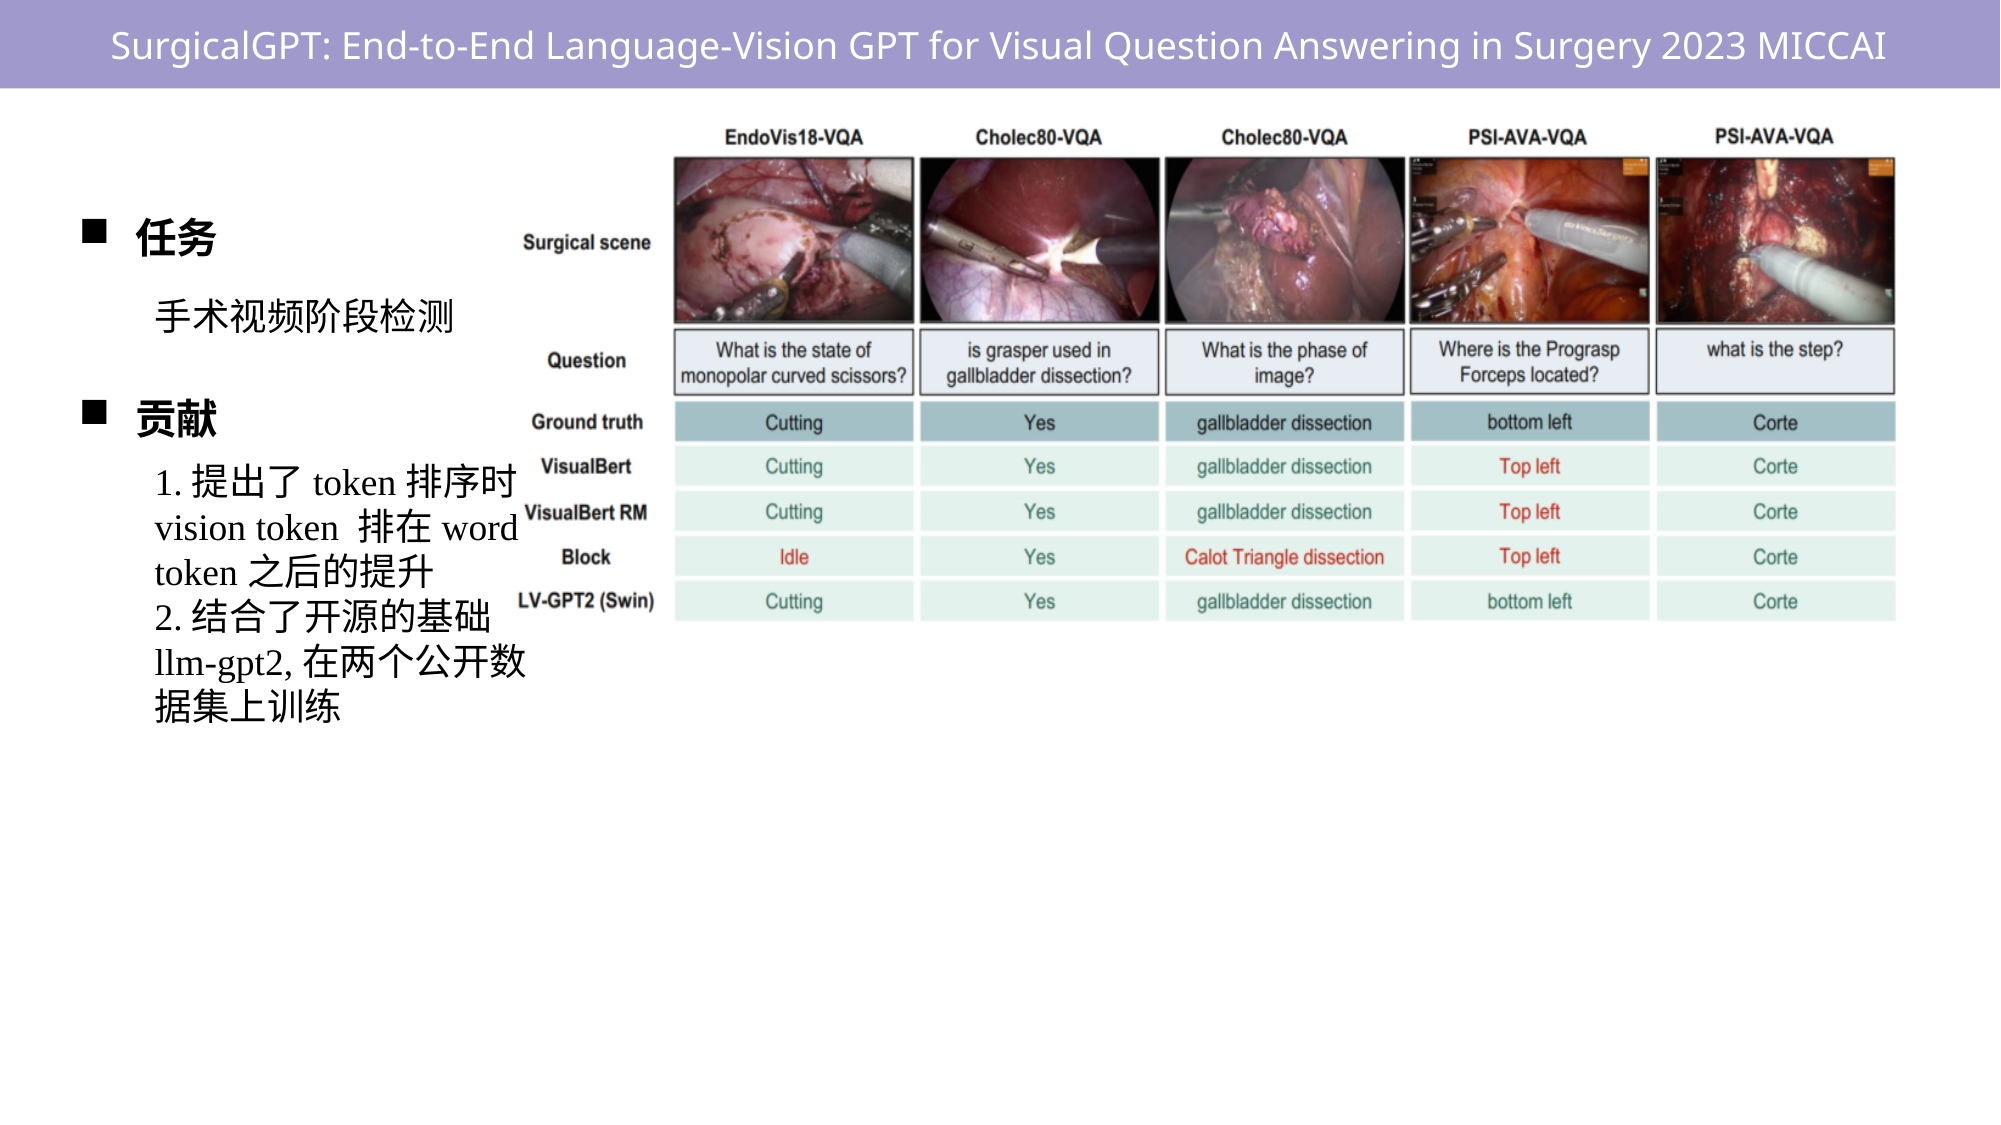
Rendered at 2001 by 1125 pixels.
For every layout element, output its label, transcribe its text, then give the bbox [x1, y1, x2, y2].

text_box 手术视频阶段检测 [139, 285, 497, 346]
text_box 1.提出了token排序时vision token 排在word token之后的提升 2.结合了开源的基础llm-gpt2,在两个公开数据集上训练 [139, 450, 556, 736]
text_box SurgicalGPT: End-to-End Language-Vision GPT for Visual Question Answering in Surgery 2023 MICCAI [0, 0, 2000, 89]
picture [497, 98, 1919, 628]
text_box 任务 [64, 204, 234, 269]
text_box 贡献 [64, 385, 234, 450]
